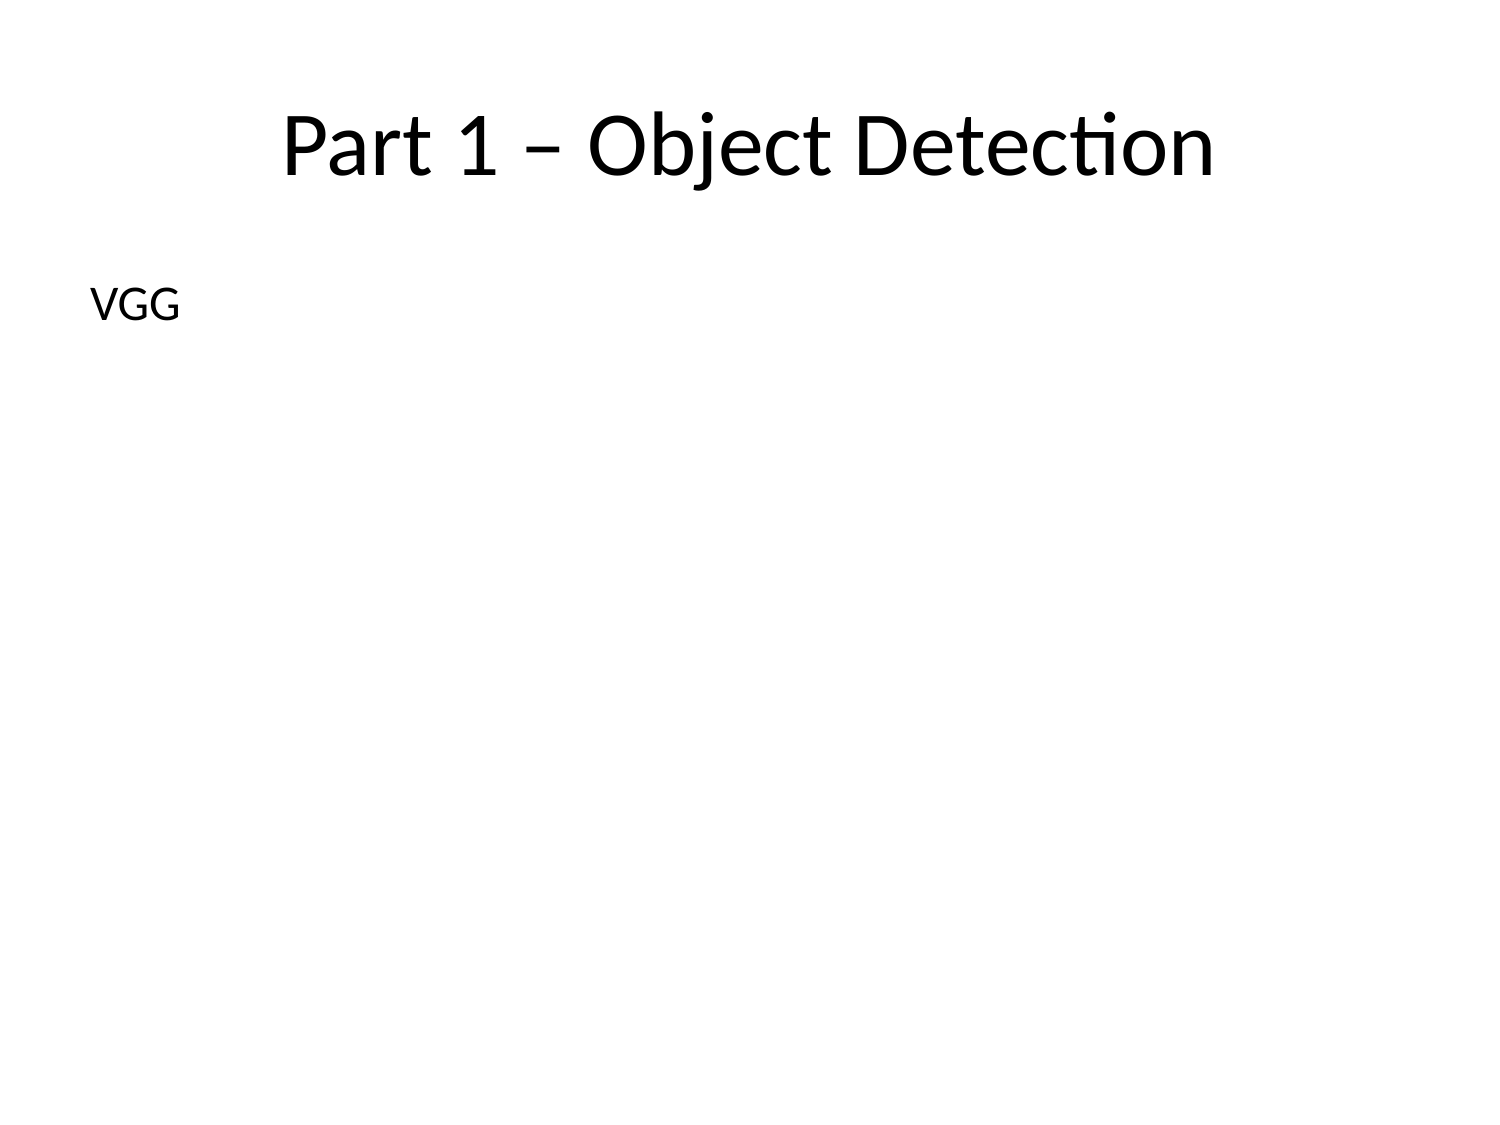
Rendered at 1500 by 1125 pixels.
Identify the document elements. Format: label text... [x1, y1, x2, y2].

list VGG [75, 262, 1425, 1005]
title Part 1 – Object Detection [75, 45, 1425, 233]
